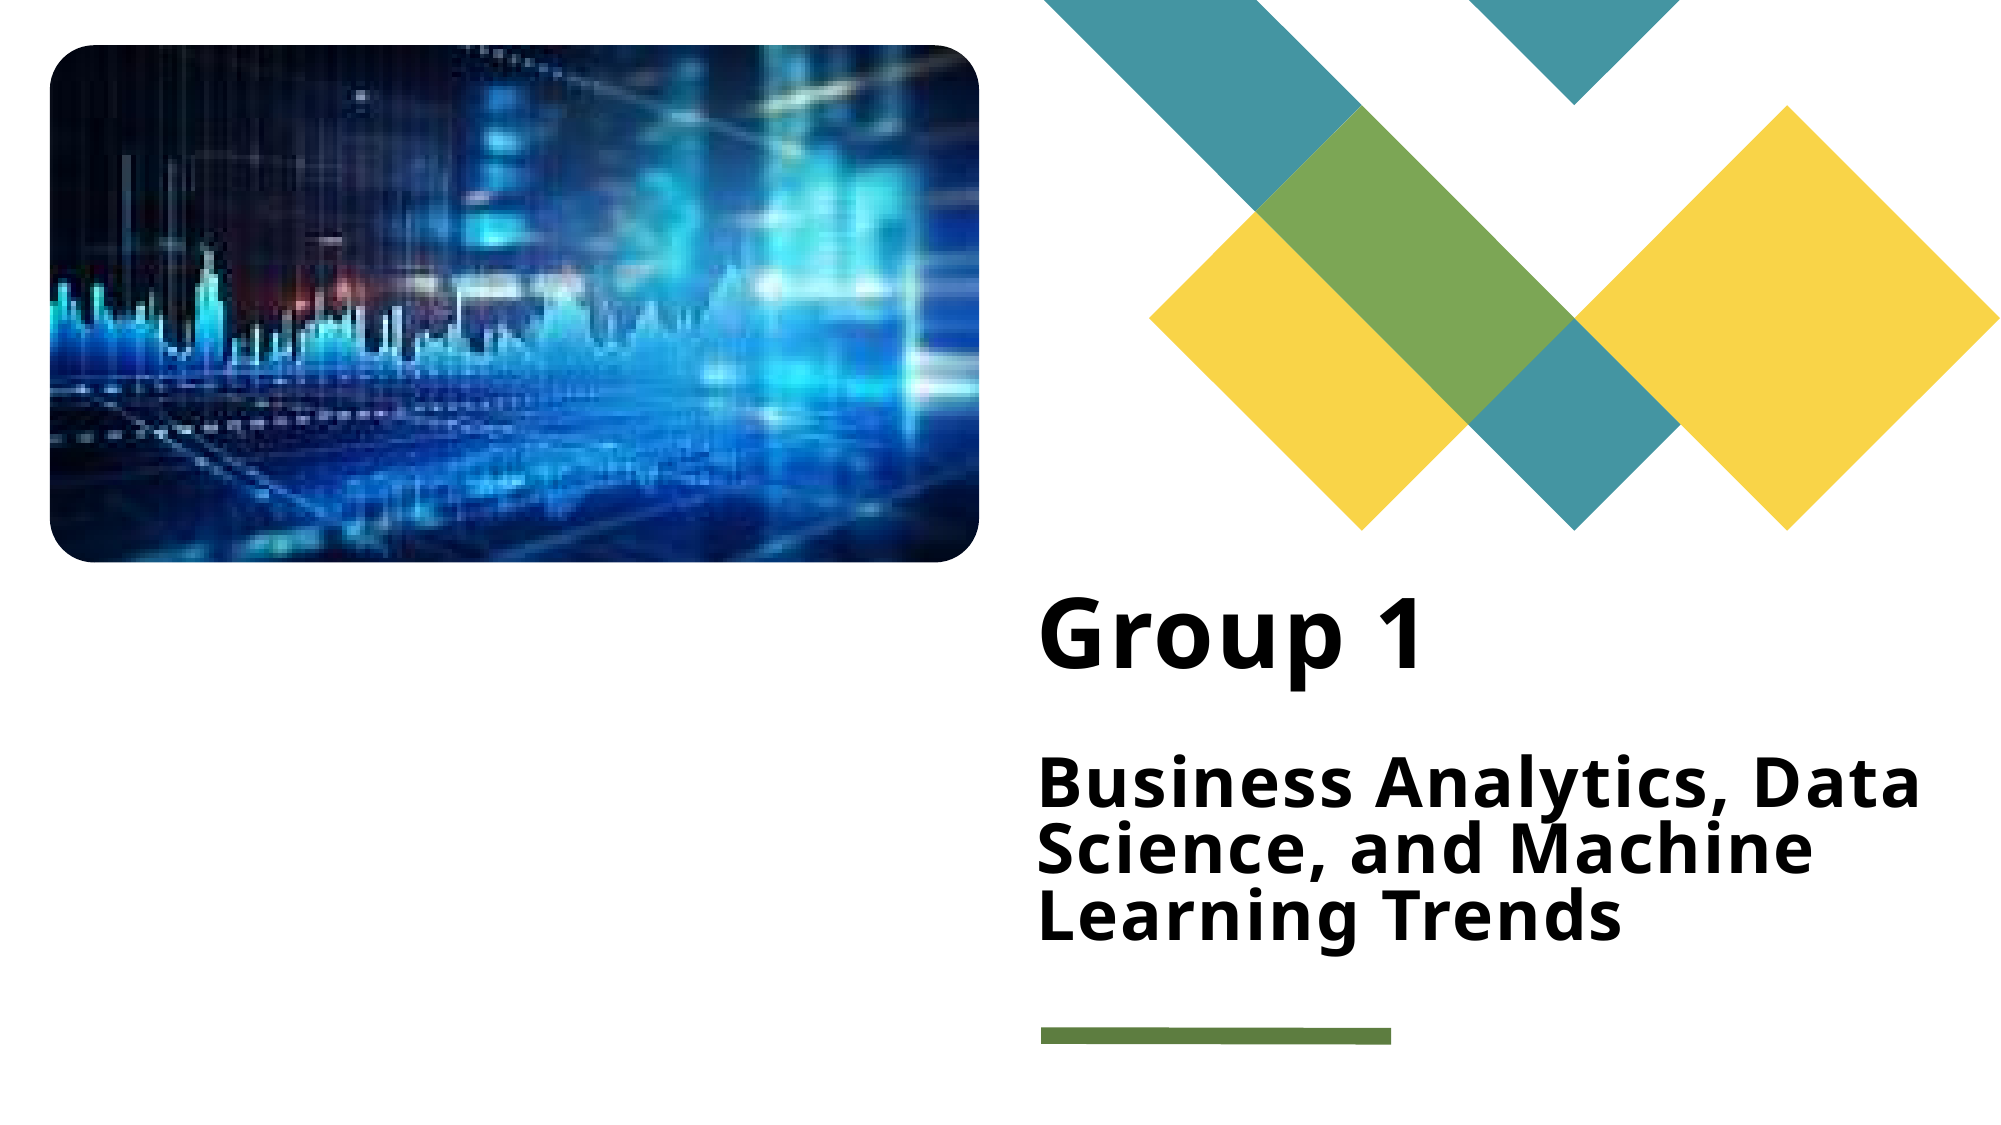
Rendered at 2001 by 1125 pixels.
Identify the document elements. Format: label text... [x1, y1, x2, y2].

picture [49, 45, 980, 563]
title Group 1 Business Analytics, Data Science, and Machine Learning Trends [1036, 574, 1944, 1021]
